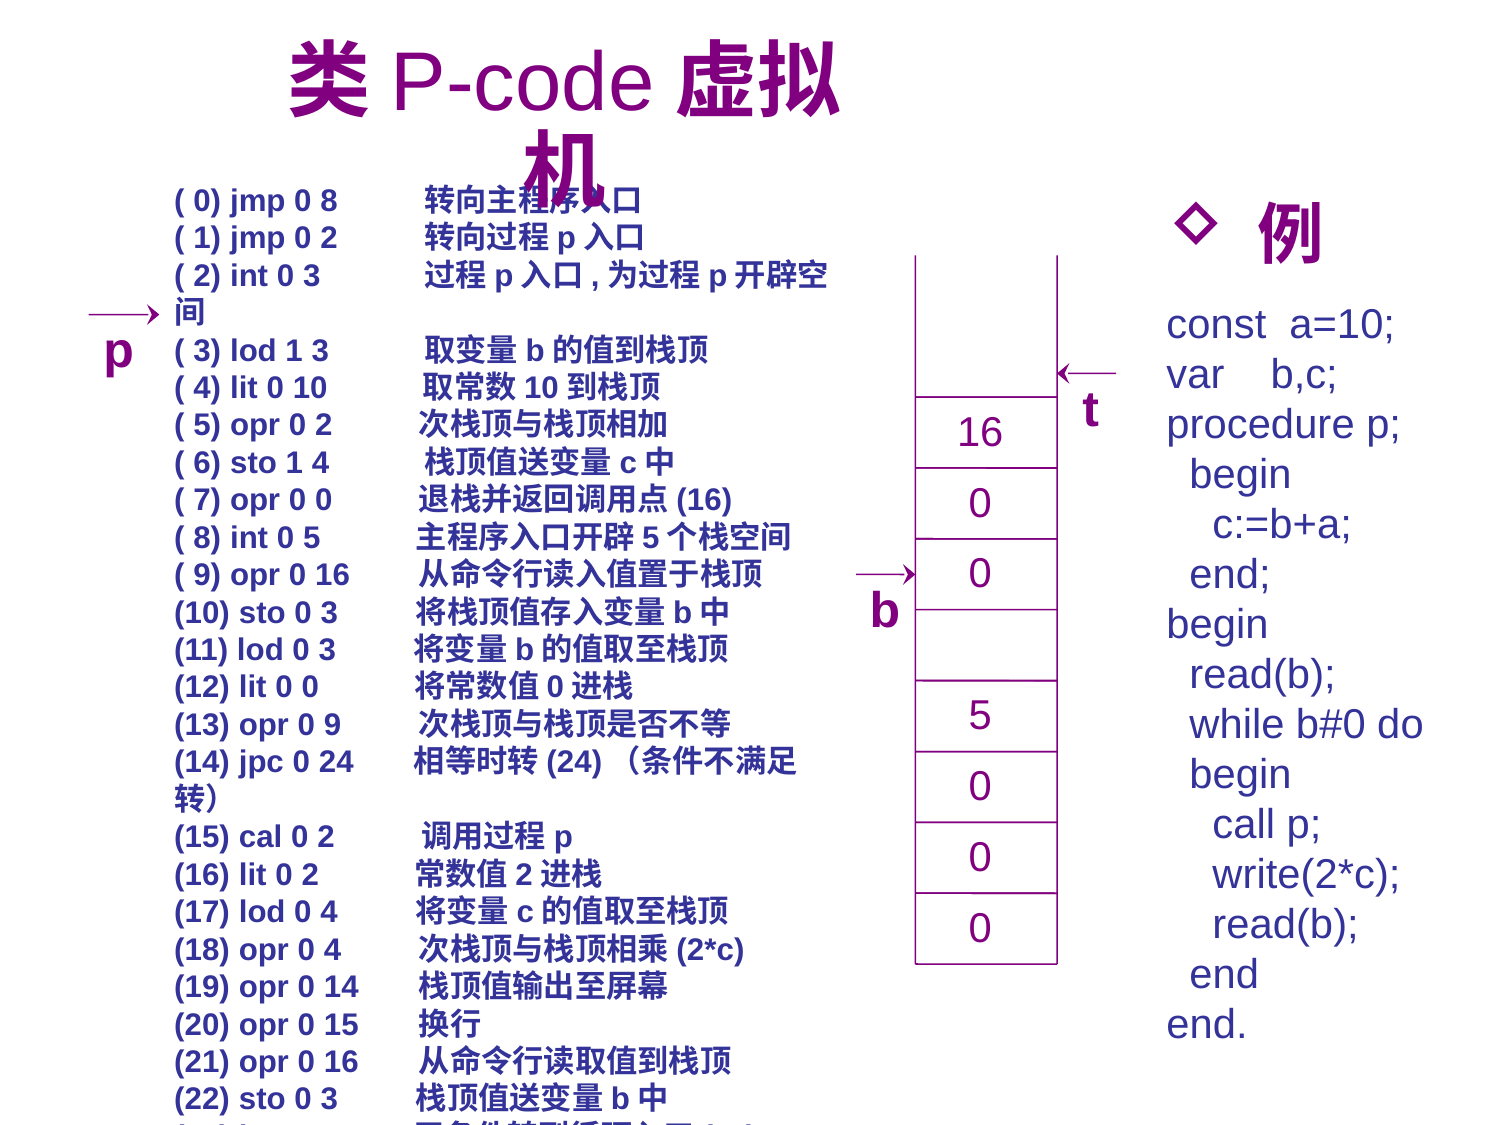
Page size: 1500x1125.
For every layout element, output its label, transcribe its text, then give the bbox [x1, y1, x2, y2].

text_box b [854, 570, 916, 645]
text_box 5 [915, 680, 1046, 746]
text_box 0 [915, 894, 1046, 958]
text_box 例 const a=10; var b,c; procedure p; begin c:=b+a; end; begin read(b); while b#0 do begin call p; write(2*c); read(b); end end. [1151, 184, 1471, 1055]
text_box t [1067, 369, 1115, 444]
text_box 0 [915, 752, 1046, 817]
text_box 16 [915, 398, 1046, 462]
text_box 类P-code虚拟机 [248, 30, 880, 226]
text_box 0 [915, 467, 1046, 533]
text_box ( 0) jmp 0 8 转向主程序入口 ( 1) jmp 0 2 转向过程p入口 ( 2) int 0 3 过程p入口,为过程p开辟空间 ( 3) lod 1 3 取变量b的值到栈顶 ( 4) lit 0 10 取常数10到栈顶 ( 5) opr 0 2 次栈顶与栈顶相加 ( 6) sto 1 4 栈顶值送变量c中 ( 7) opr 0 0 退栈并返回调用点(16) ( 8) int 0 5 主程序入口开辟5个栈空间 ( 9) opr 0 16 从命令行读入值置于栈顶 (10) sto 0 3 将栈顶值存入变量b中 (11) lod 0 3 将变量b的值取至栈顶 (12) lit 0 0 将常数值0进栈 (13) opr 0 9 次栈顶与栈顶是否不等 (14) jpc 0 24 相等时转(24)（条件不满足转） (15) cal 0 2 调用过程p (16) lit 0 2 常数值2进栈 (17) lod 0 4 将变量c的值取至栈顶 (18) opr 0 4 次栈顶与栈顶相乘(2*c) (19) opr 0 14 栈顶值输出至屏幕 (20) opr 0 15 换行 (21) opr 0 16 从命令行读取值到栈顶 (22) sto 0 3 栈顶值送变量b中 (23) jmp 0 11 无条件转到循环入口(11) (24) opr 0 0 结束退栈 [159, 172, 857, 1125]
text_box 0 [915, 539, 1046, 604]
text_box p [88, 310, 149, 386]
text_box [146, 304, 160, 324]
text_box [1057, 363, 1070, 382]
text_box 0 [915, 823, 1046, 888]
text_box [902, 564, 910, 570]
